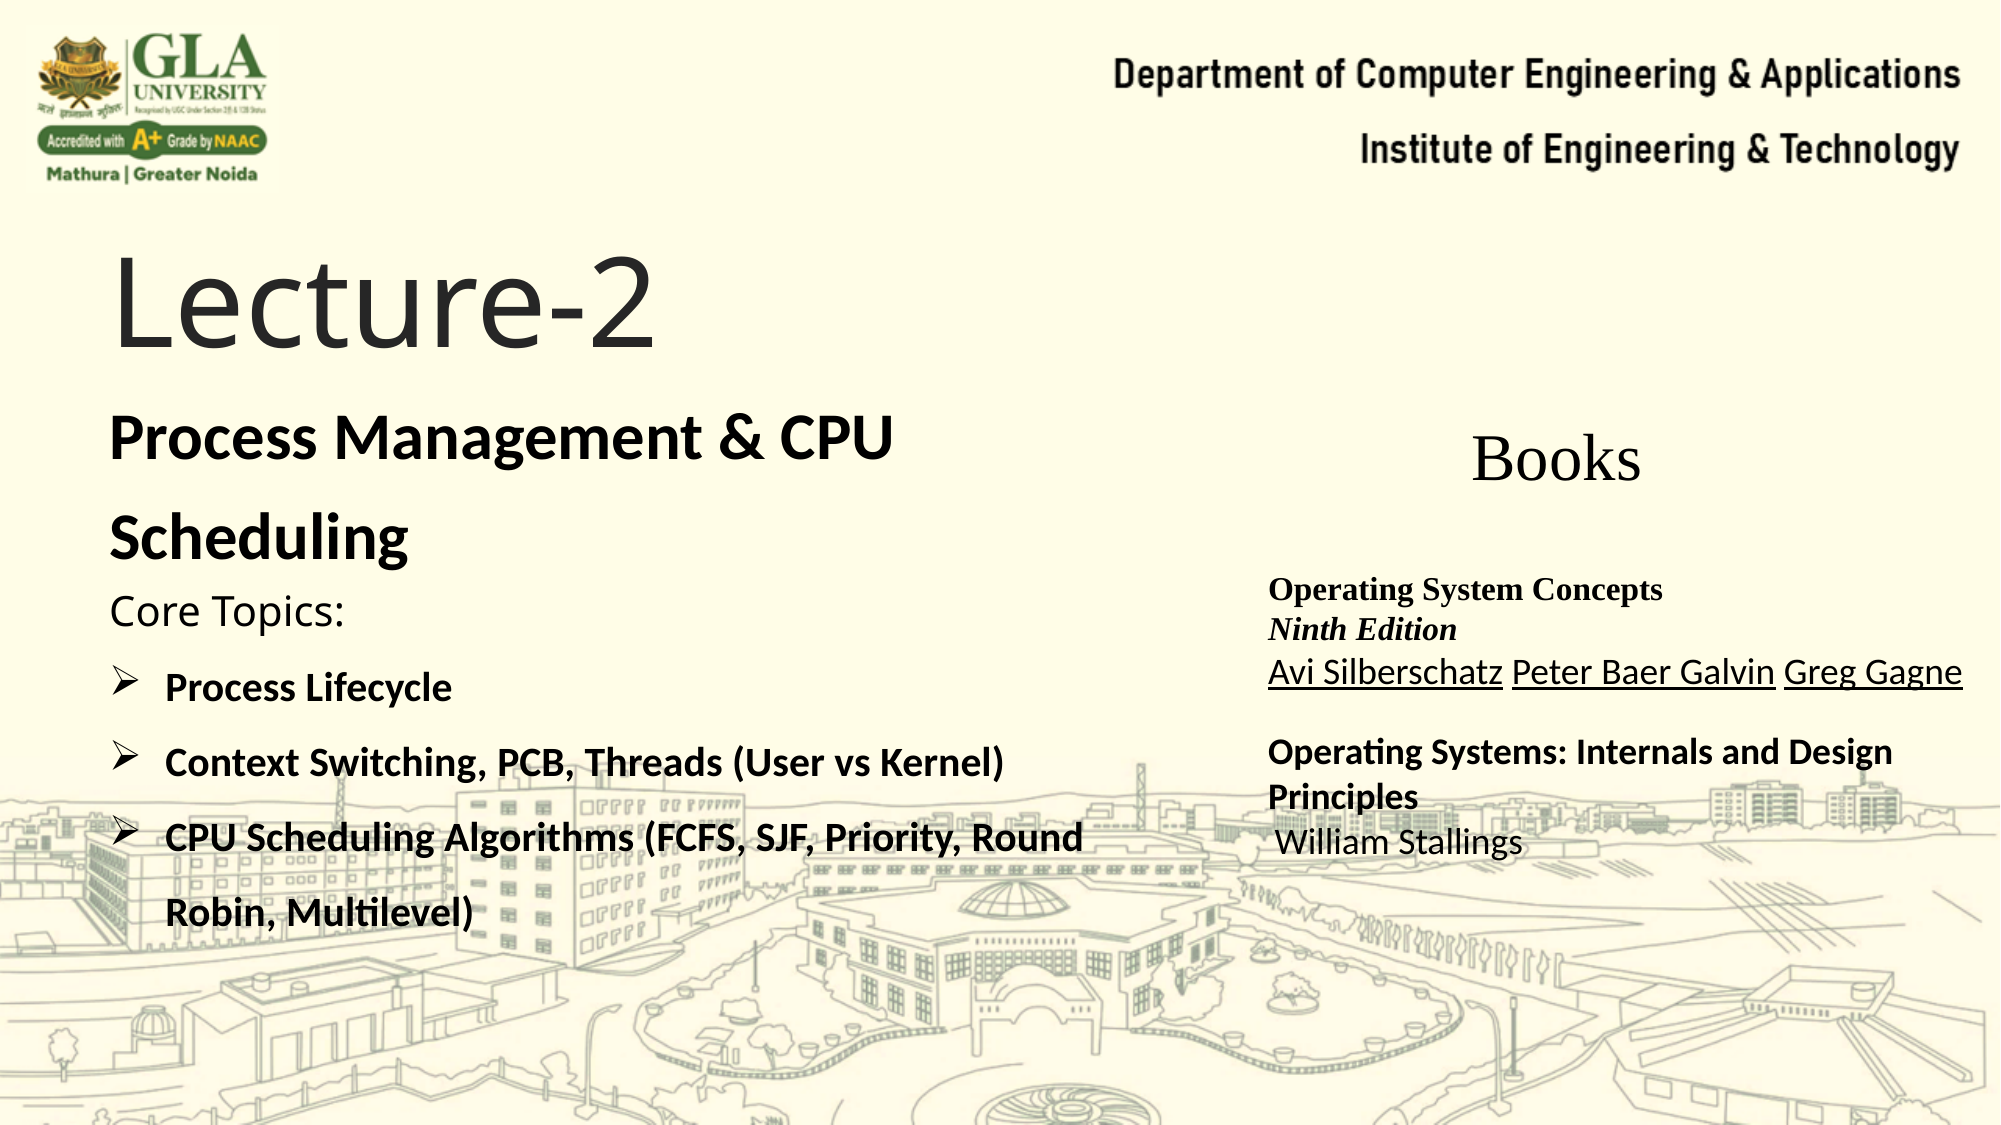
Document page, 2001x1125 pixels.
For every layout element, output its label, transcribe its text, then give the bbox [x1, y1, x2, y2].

text_box Books [1456, 406, 1702, 502]
text_box Operating System Concepts Ninth Edition Avi Silberschatz Peter Baer Galvin Greg Gagne [1253, 560, 1982, 700]
picture [0, 0, 2001, 1125]
text_box Lecture-2 Process Management & CPU Scheduling Core Topics: Process Lifecycle Context Switching, PCB, Threads (User vs Kernel) CPU Scheduling Algorithms (FCFS, SJF, Priority, Round Robin, Multilevel) [94, 178, 1219, 943]
text_box Operating Systems: Internals and Design Principles William Stallings [1253, 719, 2000, 870]
